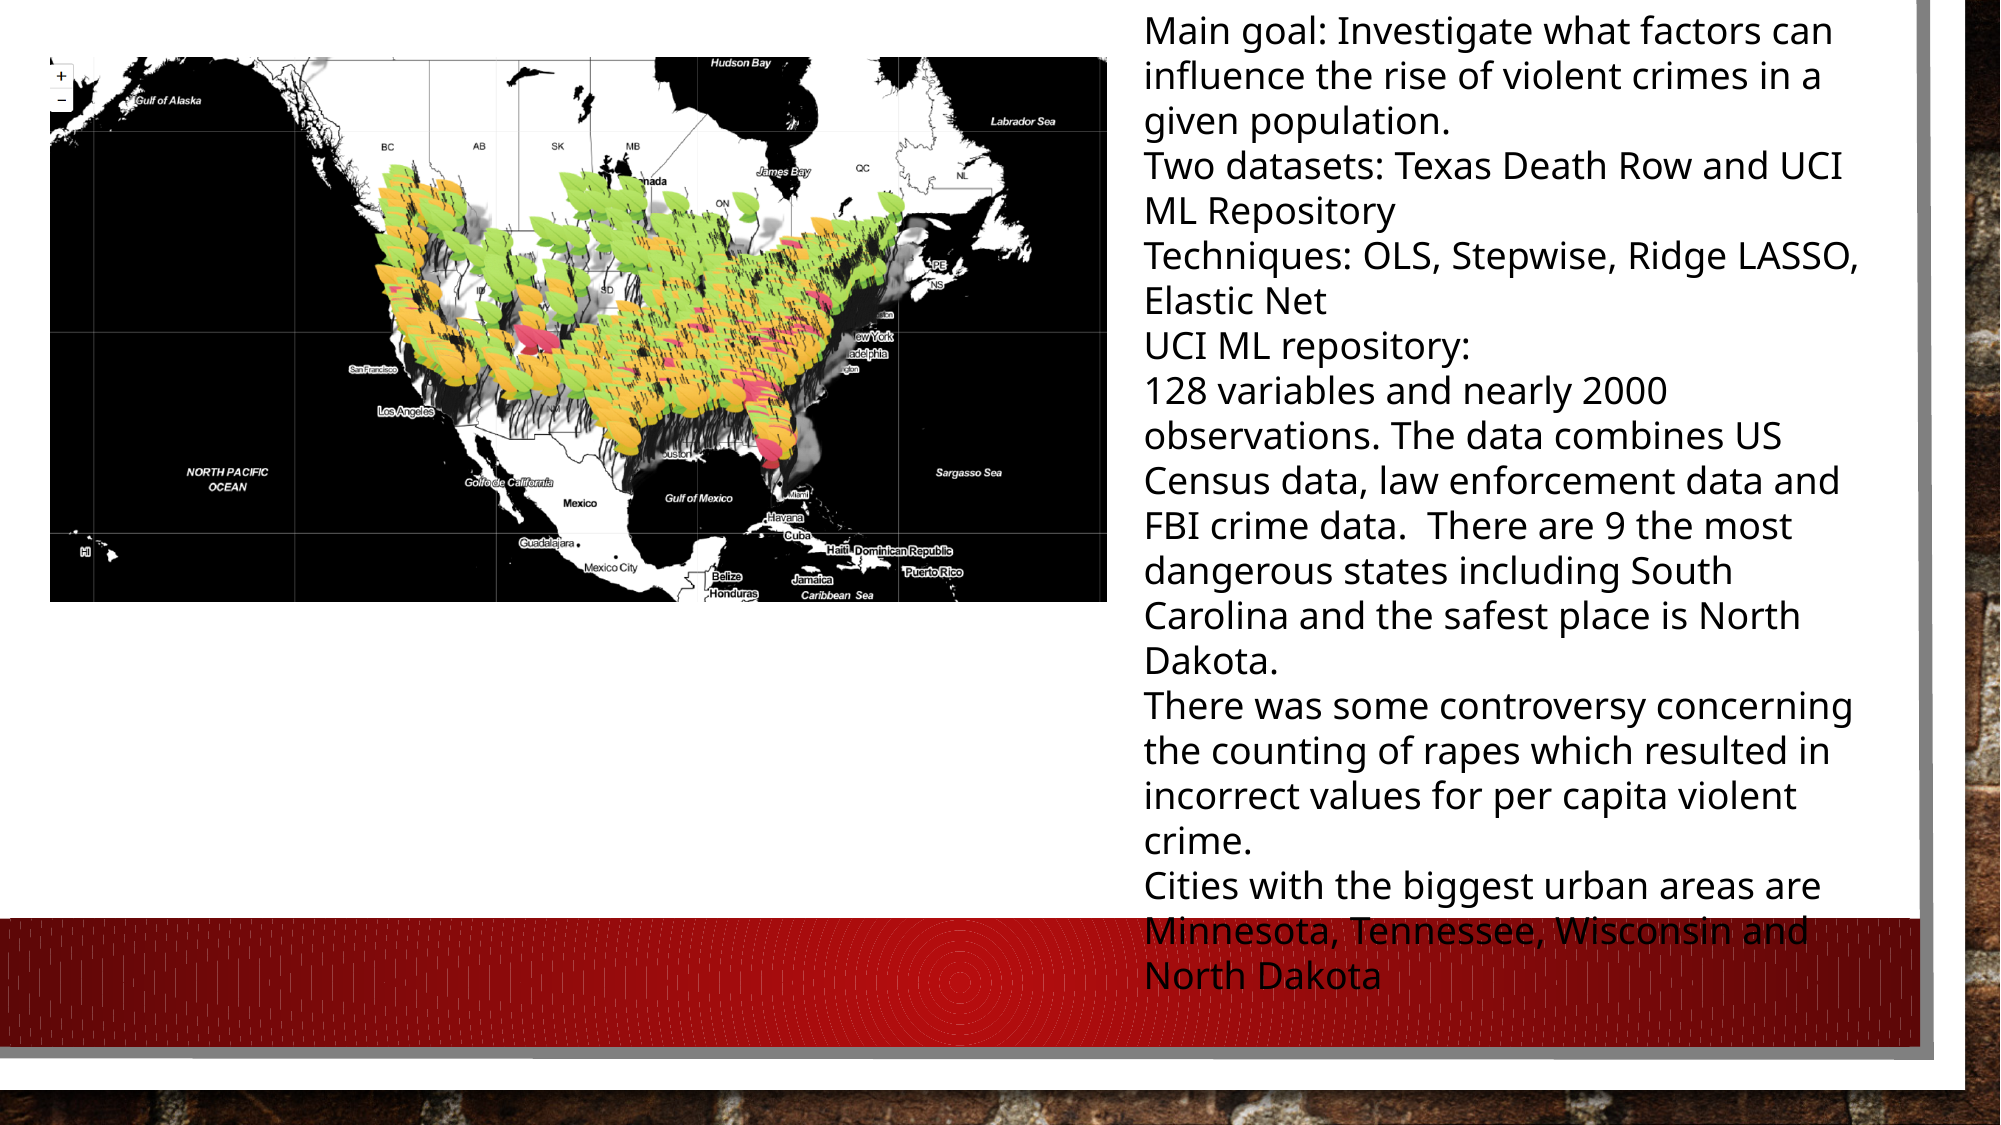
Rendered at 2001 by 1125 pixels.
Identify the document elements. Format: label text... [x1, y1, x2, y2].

picture [49, 57, 1107, 602]
text_box Main goal: Investigate what factors can influence the rise of violent crimes in a given population. Two datasets: Texas Death Row and UCI ML Repository Techniques: OLS, Stepwise, Ridge LASSO, Elastic Net UCI ML repository: 128 variables and nearly 2000 observations. The data combines US Census data, law enforcement data and FBI crime data. There are 9 the most dangerous states including South Carolina and the safest place is North Dakota. There was some controversy concerning the counting of rapes which resulted in incorrect values for per capita violent crime. Cities with the biggest urban areas are Minnesota, Tennessee, Wisconsin and North Dakota [1128, 0, 1879, 1050]
picture [0, 0, 2000, 1125]
